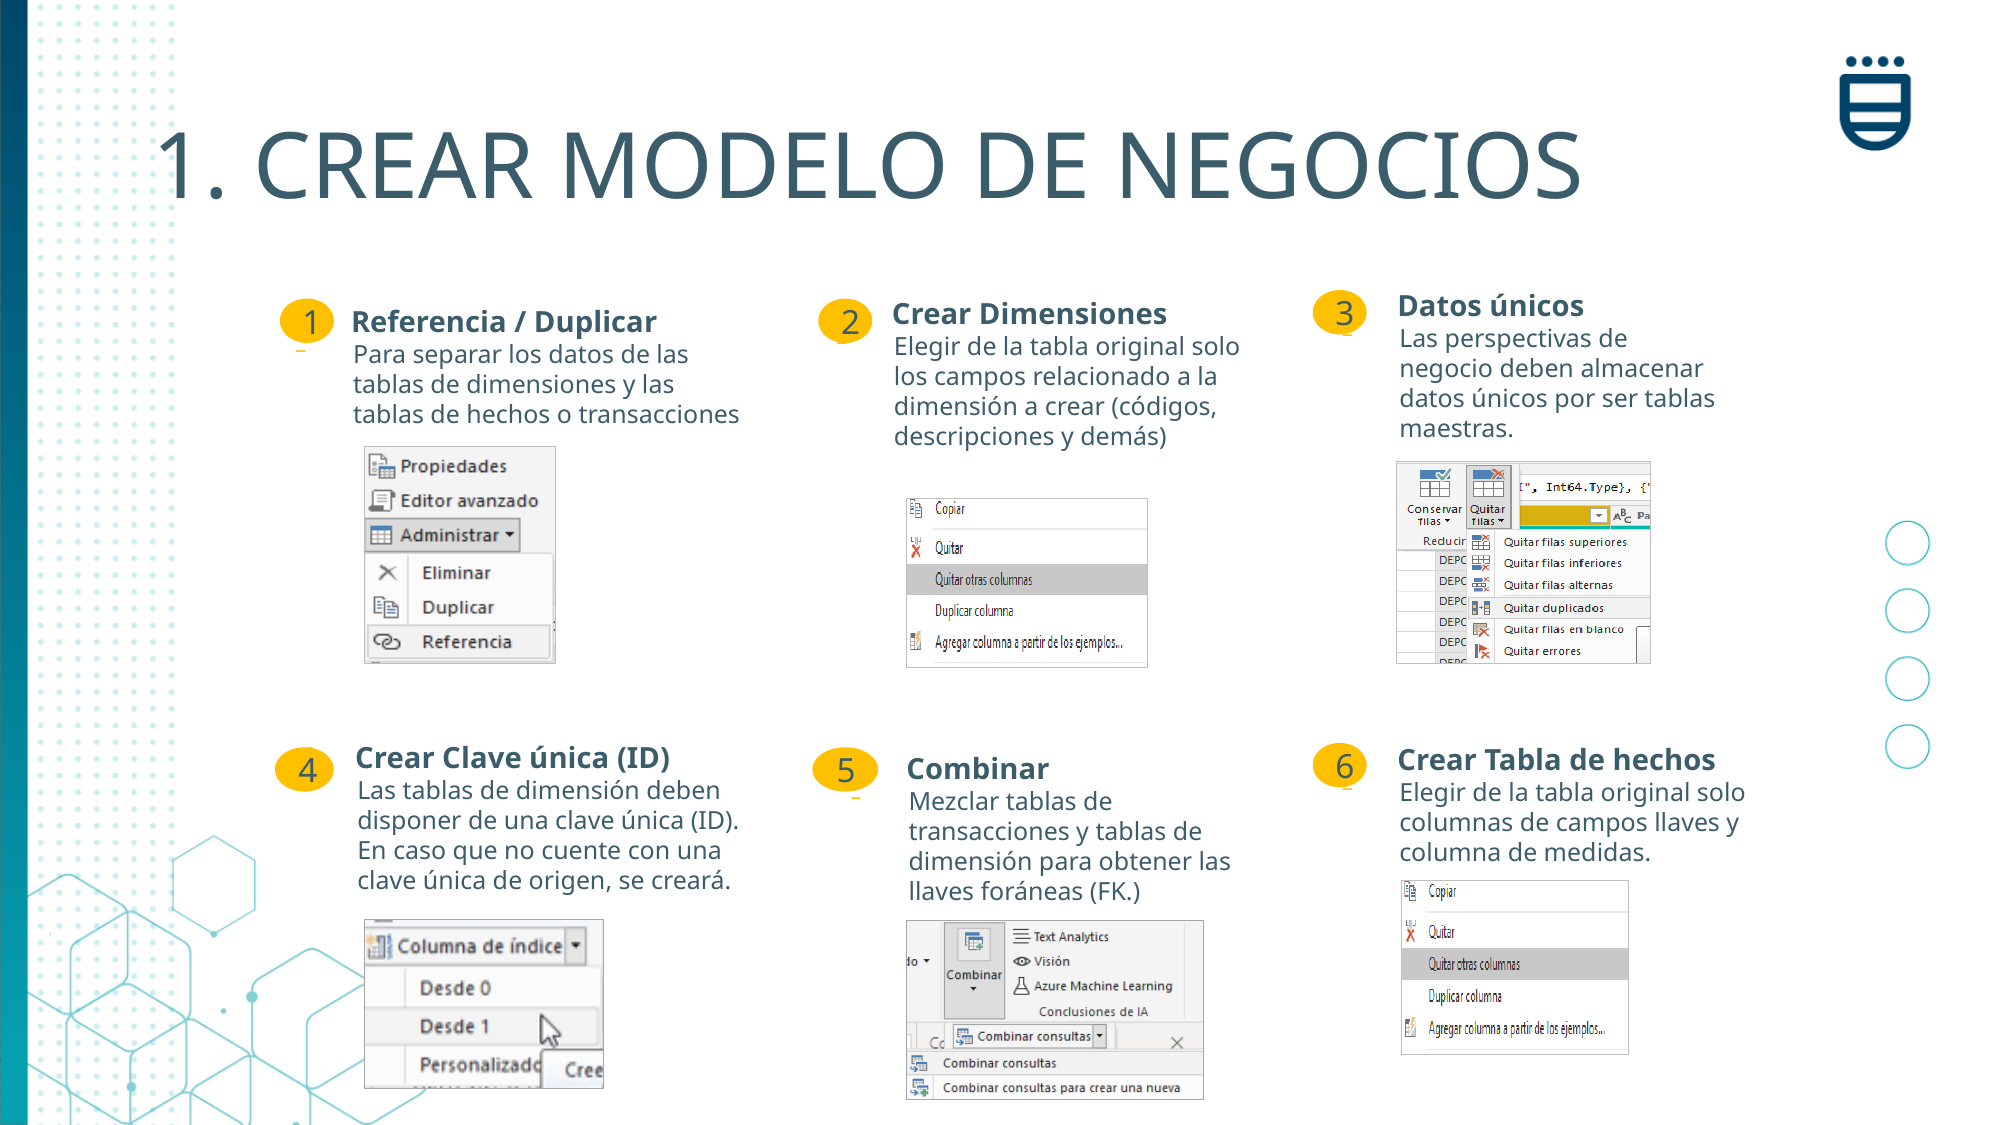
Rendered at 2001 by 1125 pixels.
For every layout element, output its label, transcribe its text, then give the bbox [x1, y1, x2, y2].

text_box 2 [817, 297, 874, 345]
text_box 1 [278, 297, 335, 344]
text_box Datos únicos Las perspectivas de negocio deben almacenar datos únicos por ser tablas maestras. [1326, 280, 1732, 450]
title 1. CREAR MODELO DE NEGOCIOS [137, 59, 1623, 278]
picture [0, 0, 2000, 1125]
text_box Crear Clave única (ID) Las tablas de dimensión deben disponer de una clave única (ID). En caso que no cuente con una clave única de origen, se creará. [284, 731, 757, 932]
text_box Referencia / Duplicar Para separar los datos de las tablas de dimensiones y las tablas de hechos o transacciones [279, 296, 758, 436]
text_box 5 [811, 746, 880, 793]
text_box Crear Dimensiones Elegir de la tabla original solo los campos relacionado a la dimensión a crear (códigos, descripciones y demás) [820, 288, 1275, 458]
text_box Crear Tabla de hechos Elegir de la tabla original solo columnas de campos llaves y columna de medidas. [1326, 734, 1766, 874]
text_box 6 [1311, 741, 1368, 789]
text_box Combinar Mezclar tablas de transacciones y tablas de dimensión para obtener las llaves foráneas (FK.) [835, 742, 1248, 913]
text_box 4 [273, 746, 335, 793]
text_box 3 [1311, 289, 1368, 336]
